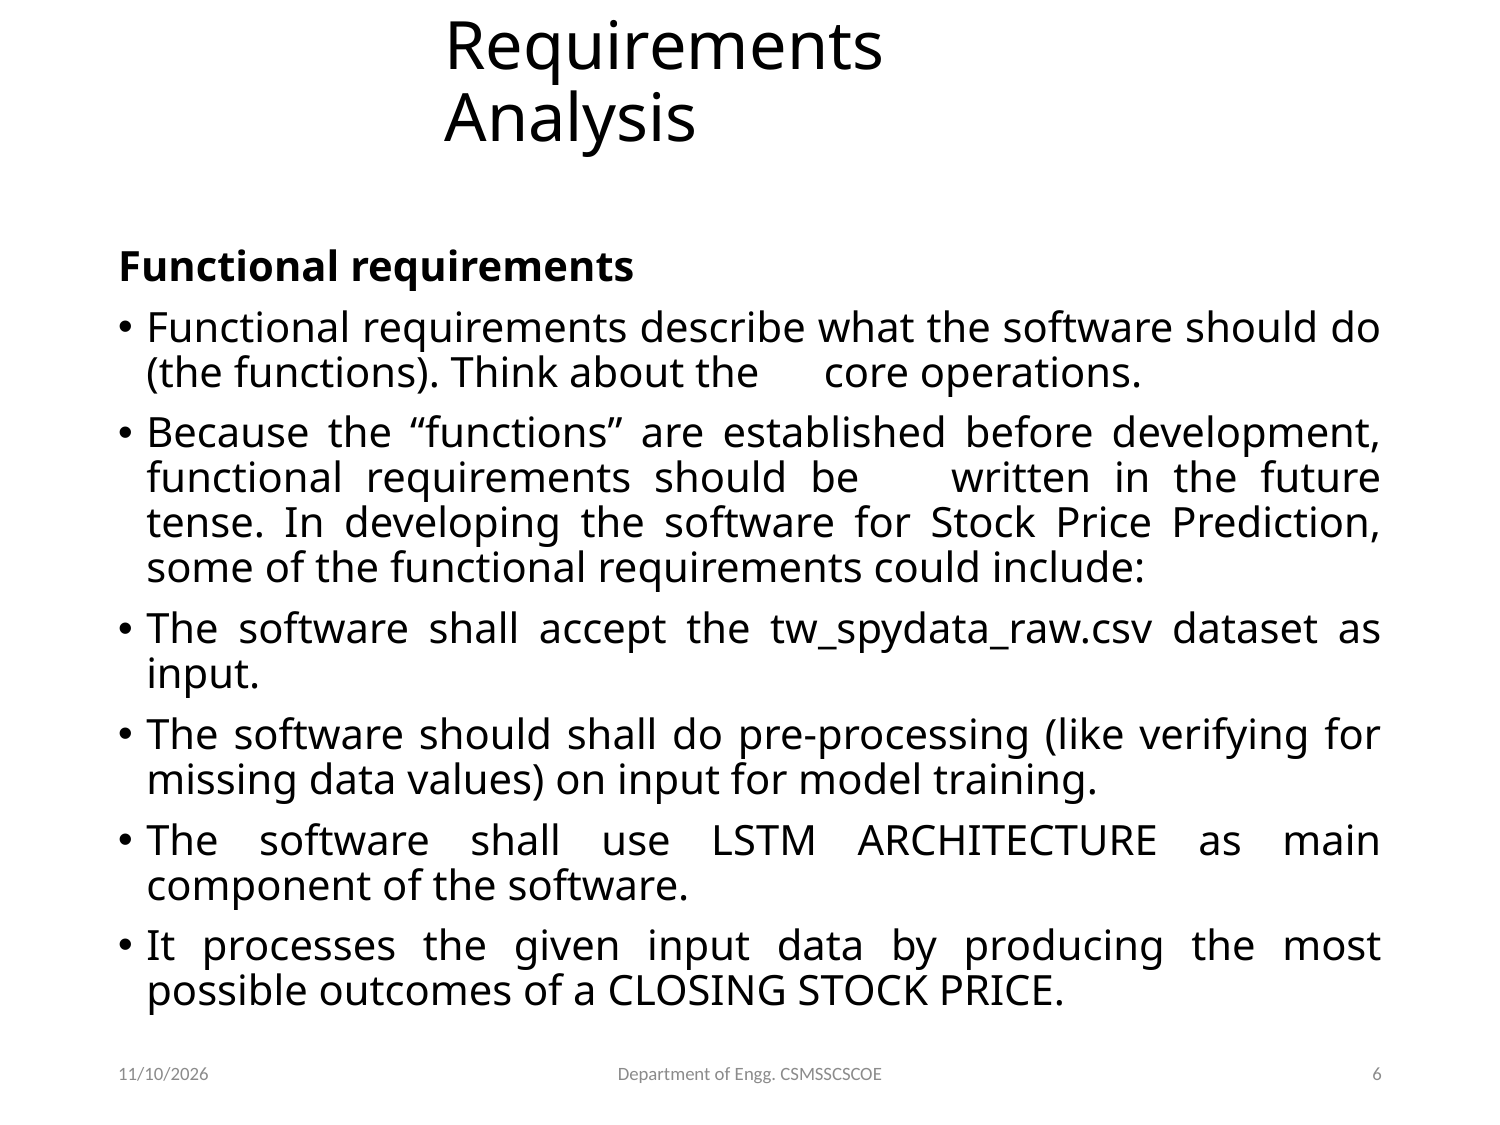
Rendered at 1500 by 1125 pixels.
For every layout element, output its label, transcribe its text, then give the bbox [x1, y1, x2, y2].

footer Department of Engg. CSMSSCSCOE [496, 1042, 1004, 1103]
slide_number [103, 1042, 441, 1103]
title Requirements Analysis [429, 0, 1071, 193]
slide_number 6 [1059, 1042, 1397, 1103]
list Functional requirements Functional requirements describe what the software should do (the functions). Think about the core operations. Because the “functions” are established before development, functional requirements should be written in the future tense. In developing the software for Stock Price Prediction, some of the functional requirements could include: The software shall accept the tw_spydata_raw.csv dataset as input. The software should shall do pre-processing (like verifying for missing data values) on input for model training. The software shall use LSTM ARCHITECTURE as main component of the software. It processes the given input data by producing the most possible outcomes of a CLOSING STOCK PRICE. [103, 238, 1397, 952]
